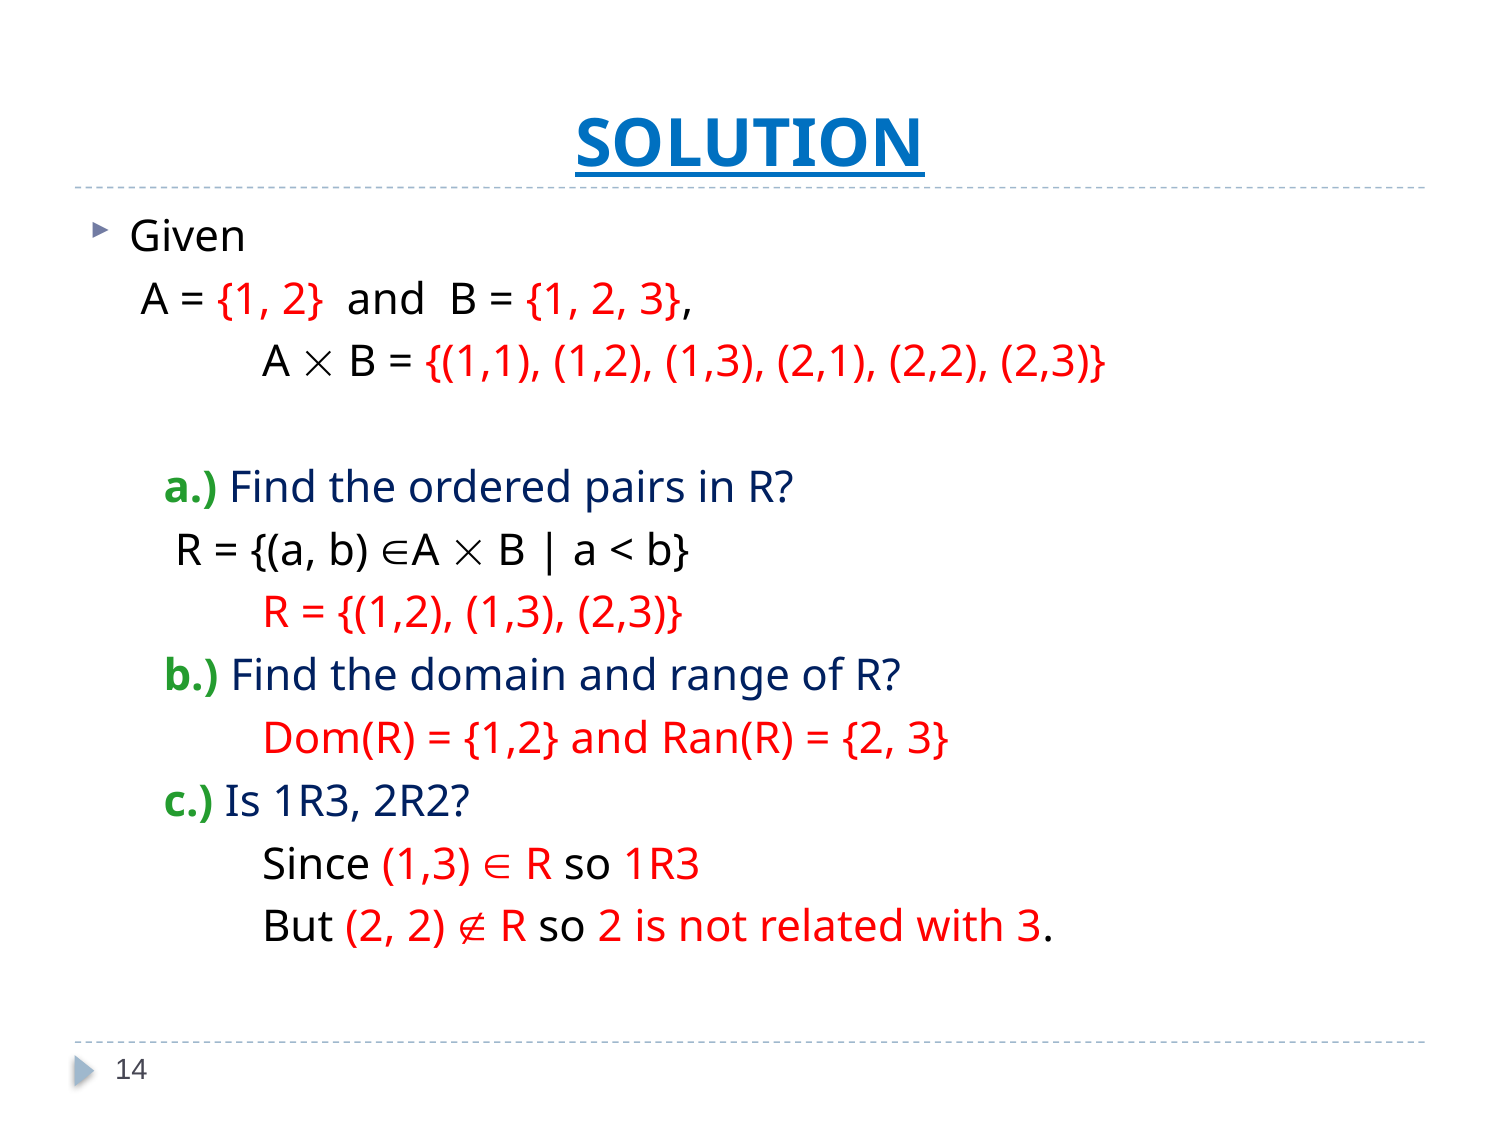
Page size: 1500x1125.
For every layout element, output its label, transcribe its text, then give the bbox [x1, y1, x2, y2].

list Given A = {1, 2} and B = {1, 2, 3}, A  B = {(1,1), (1,2), (1,3), (2,1), (2,2), (2,3)} a.) Find the ordered pairs in R? R = {(a, b) A  B | a < b} R = {(1,2), (1,3), (2,3)} b.) Find the domain and range of R? Dom(R) = {1,2} and Ran(R) = {2, 3} c.) Is 1R3, 2R2? Since (1,3)  R so 1R3 But (2, 2)  R so 2 is not related with 3. [75, 200, 1425, 1025]
title SOLUTION [75, 24, 1425, 188]
slide_number 14 [100, 1042, 426, 1103]
